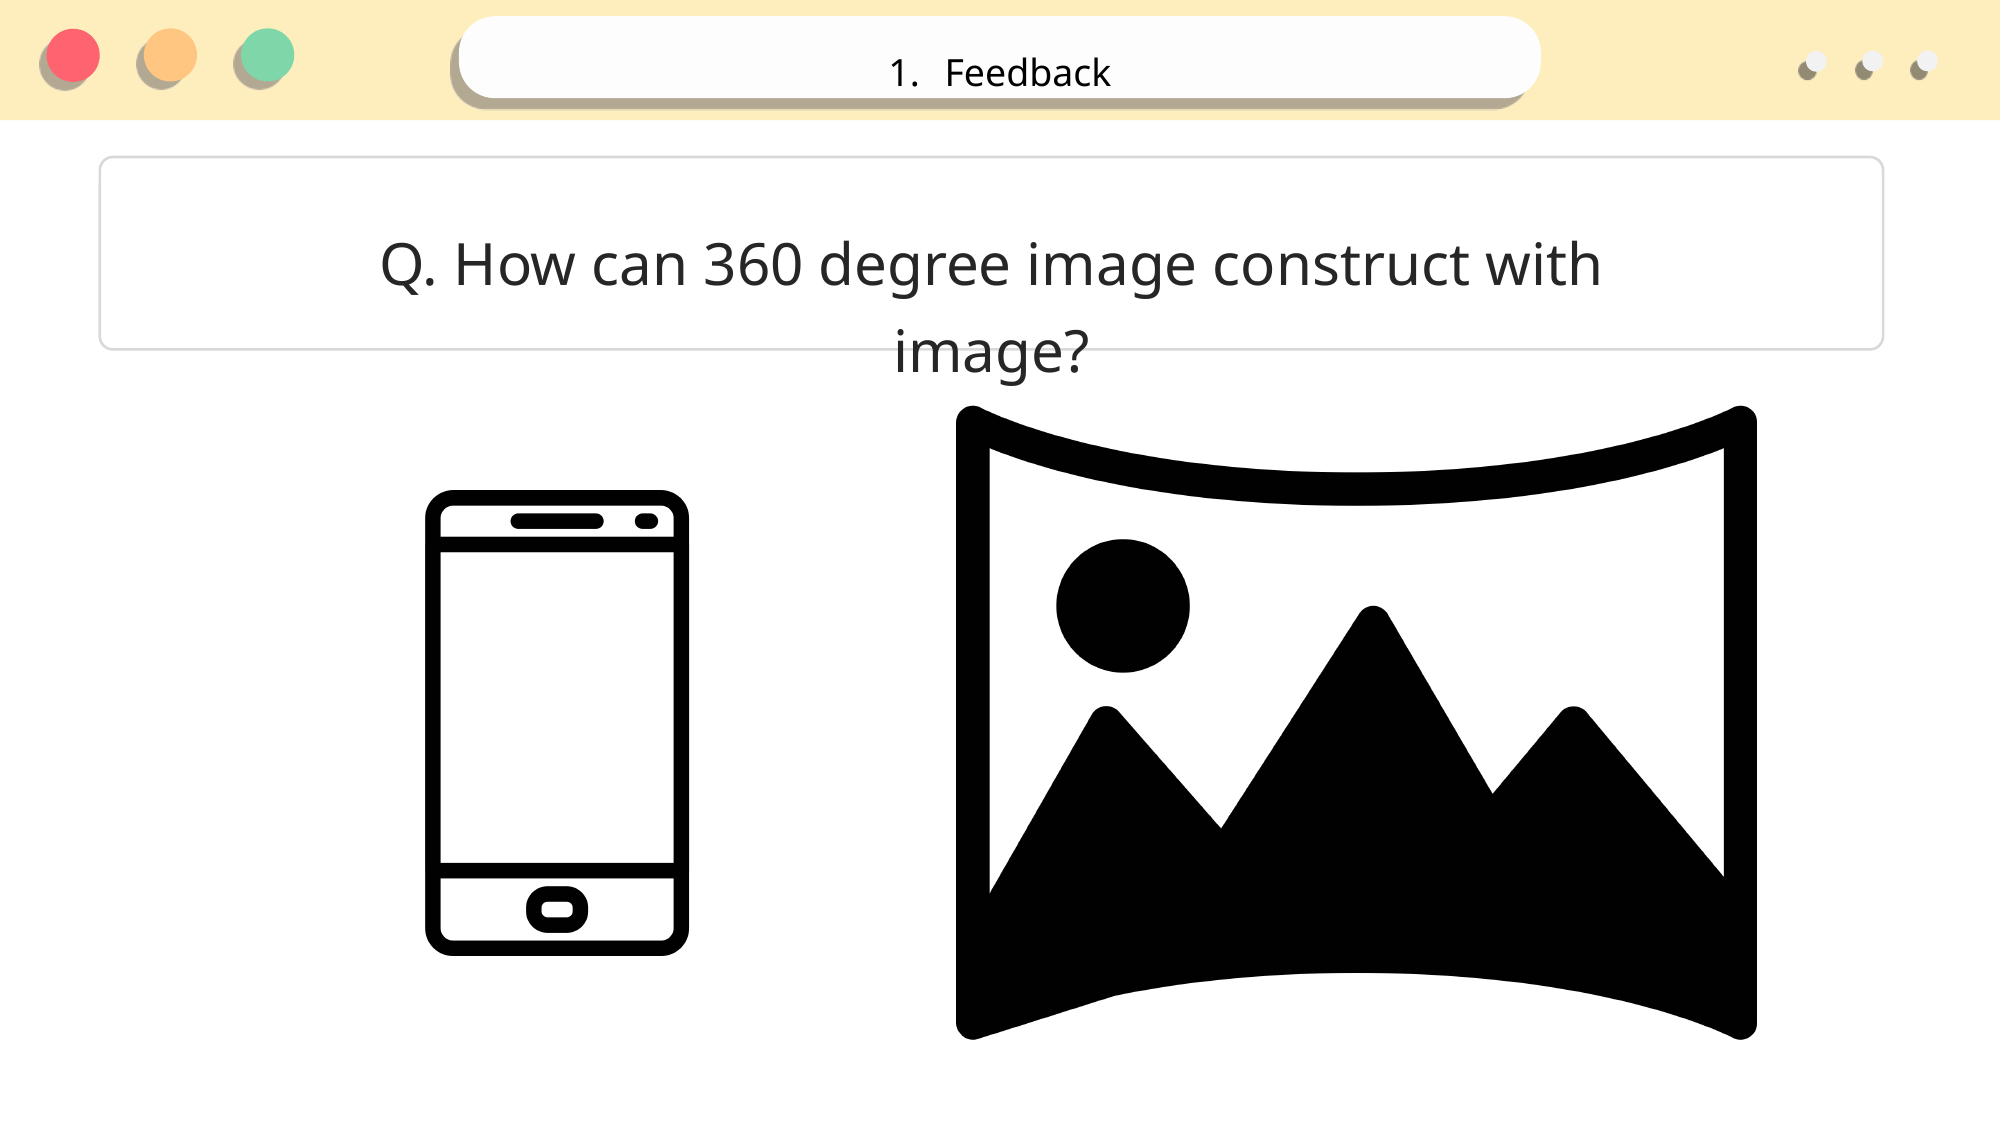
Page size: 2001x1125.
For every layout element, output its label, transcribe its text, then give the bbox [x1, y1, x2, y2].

text_box [142, 27, 199, 83]
text_box [45, 27, 101, 83]
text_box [99, 156, 1884, 350]
picture [956, 322, 1757, 1123]
text_box Feedback [728, 18, 1272, 102]
text_box [0, 0, 2000, 121]
text_box [1916, 49, 1939, 73]
text_box [1804, 49, 1828, 73]
text_box [240, 27, 296, 83]
text_box [457, 15, 1542, 100]
text_box [1861, 49, 1885, 73]
picture [324, 490, 790, 956]
